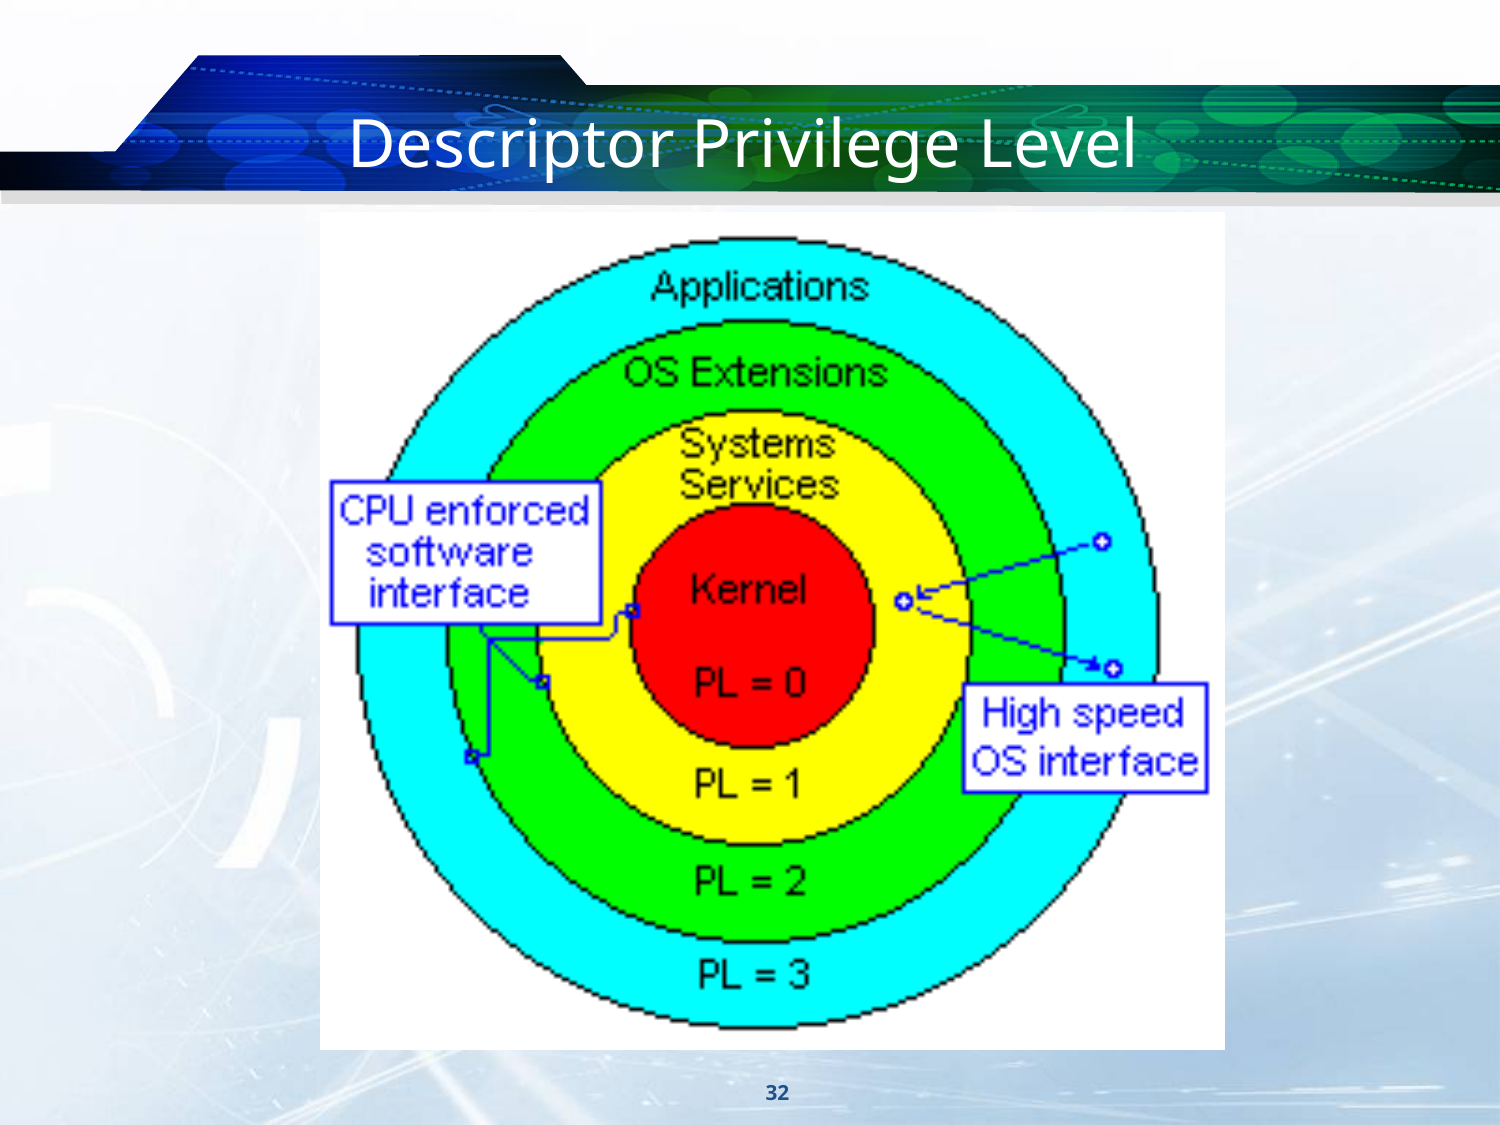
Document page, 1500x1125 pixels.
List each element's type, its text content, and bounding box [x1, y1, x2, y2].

slide_number 32 [602, 1072, 953, 1125]
picture [0, 0, 1500, 1125]
title Descriptor Privilege Level [99, 94, 1388, 188]
